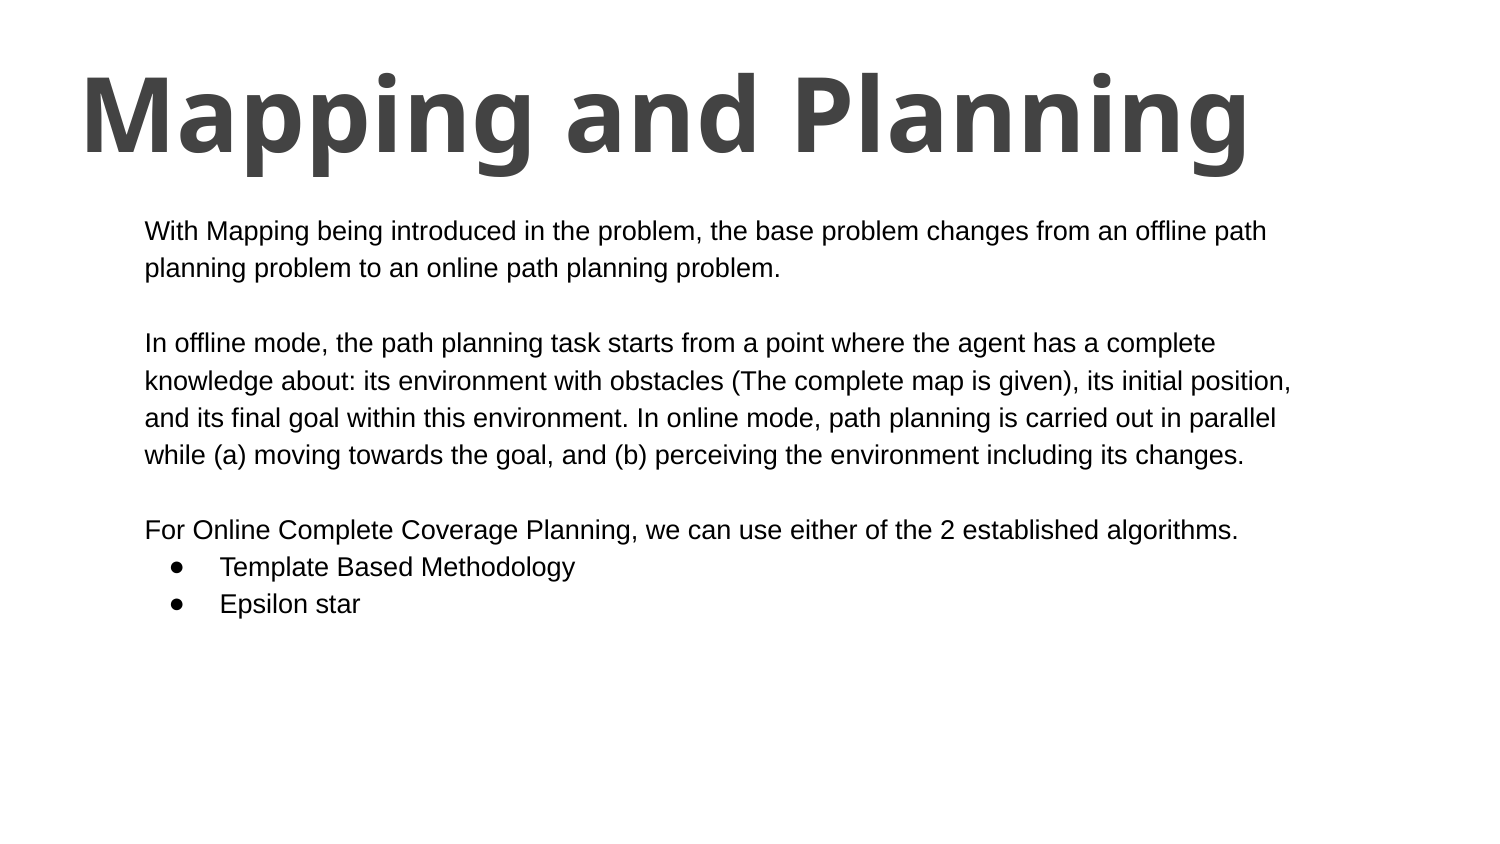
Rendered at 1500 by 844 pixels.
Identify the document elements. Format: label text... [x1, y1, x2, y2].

subtitle With Mapping being introduced in the problem, the base problem changes from an offline path planning problem to an online path planning problem. In offline mode, the path planning task starts from a point where the agent has a complete knowledge about: its environment with obstacles (The complete map is given), its initial position, and its final goal within this environment. In online mode, path planning is carried out in parallel while (a) moving towards the goal, and (b) perceiving the environment including its changes. For Online Complete Coverage Planning, we can use either of the 2 established algorithms. Template Based Methodology Epsilon star [129, 193, 1348, 622]
title Mapping and Planning [63, 49, 1324, 173]
